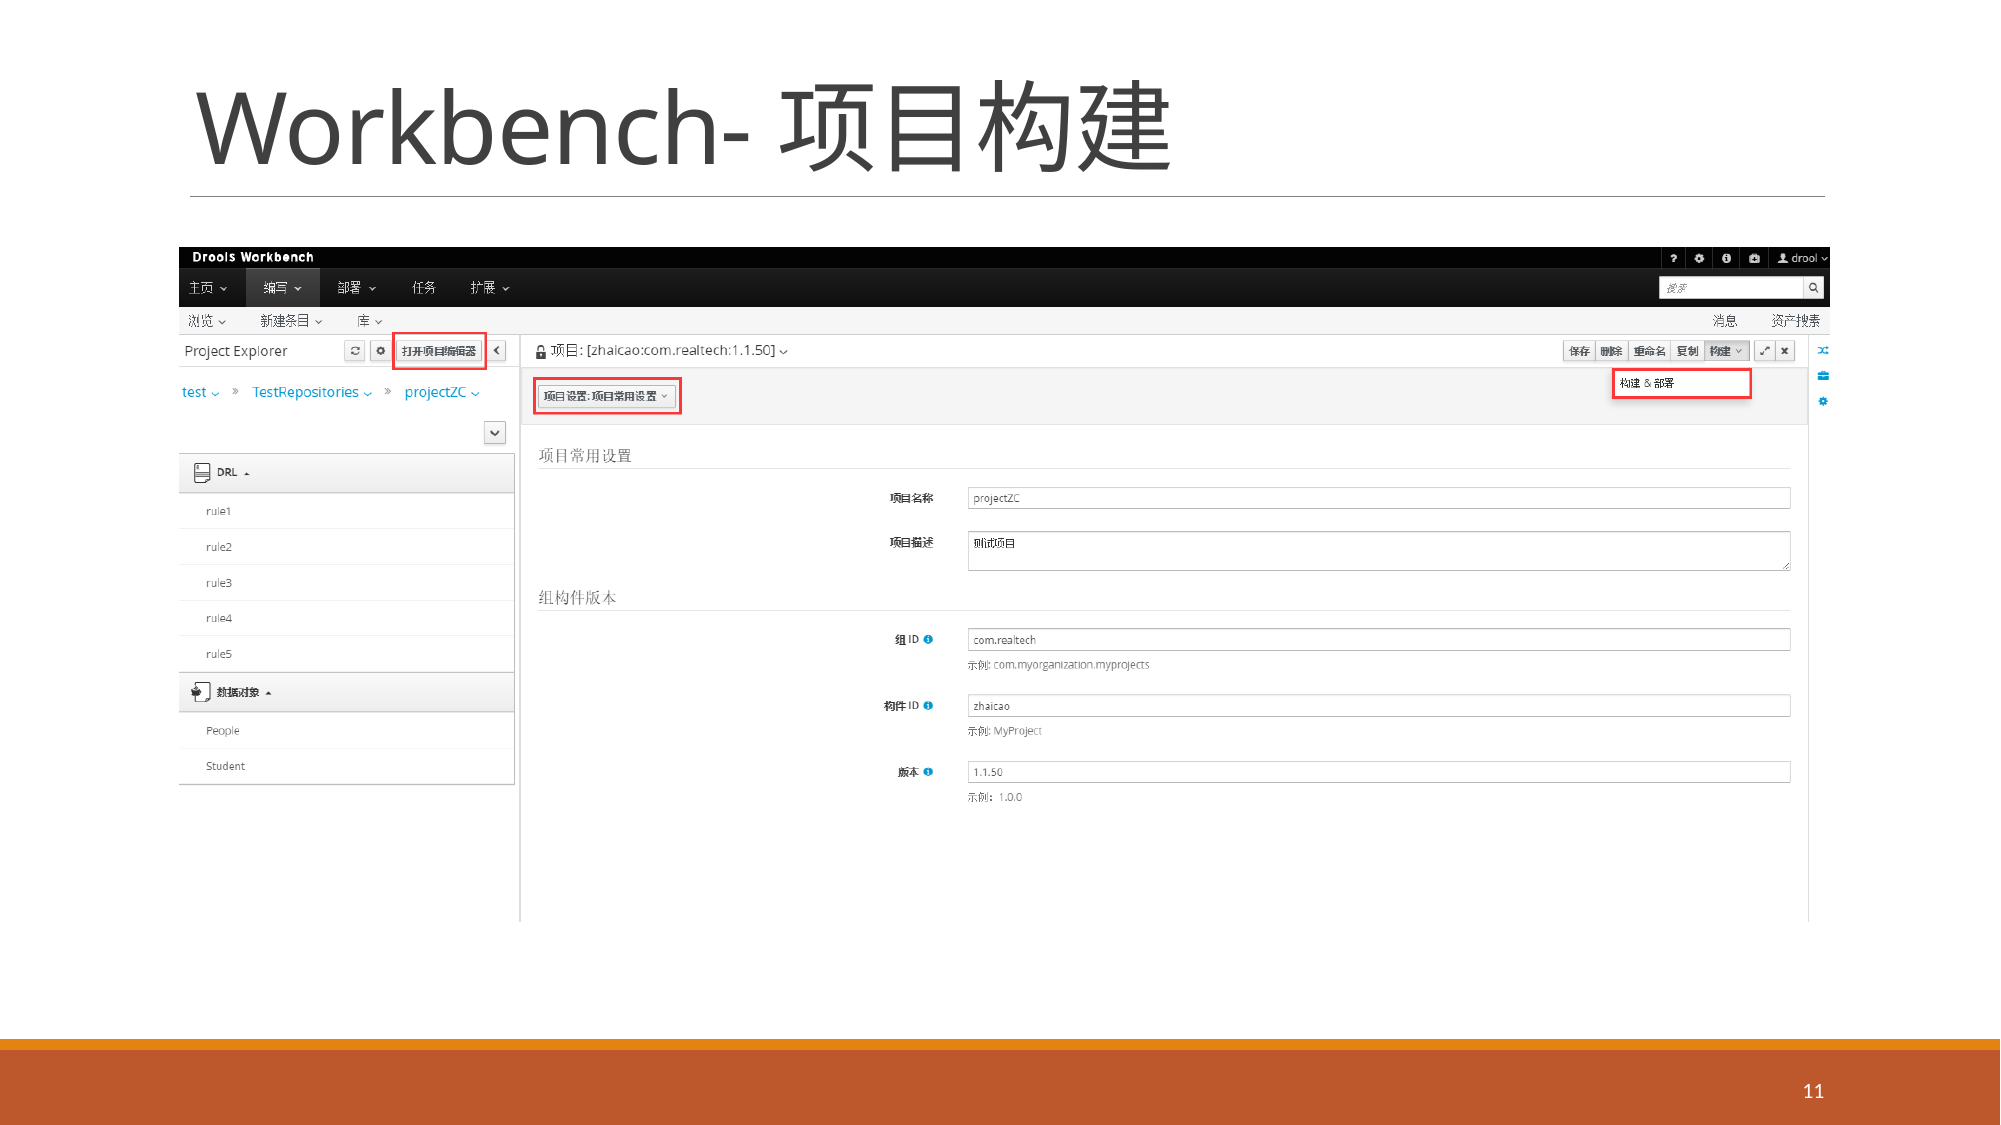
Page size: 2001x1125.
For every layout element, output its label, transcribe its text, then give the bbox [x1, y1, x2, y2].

title Workbench-项目构建 [180, 47, 1830, 193]
slide_number 11 [1624, 1059, 1840, 1120]
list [179, 246, 1831, 922]
